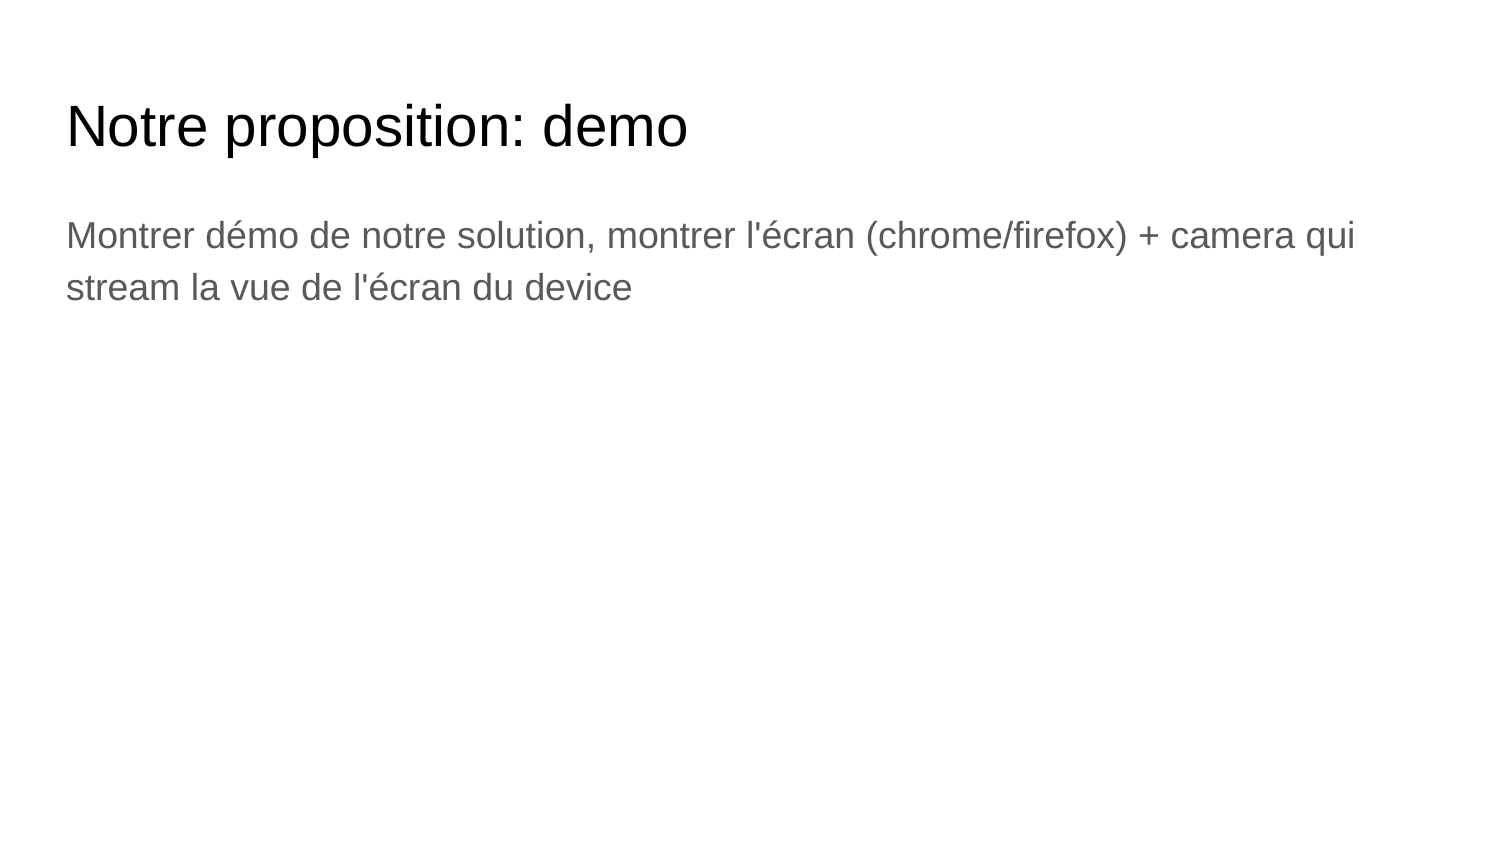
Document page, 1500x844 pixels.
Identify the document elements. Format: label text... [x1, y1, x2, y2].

title Notre proposition: demo [51, 72, 1449, 167]
list Montrer démo de notre solution, montrer l'écran (chrome/firefox) + camera qui stream la vue de l'écran du device [51, 189, 1449, 750]
